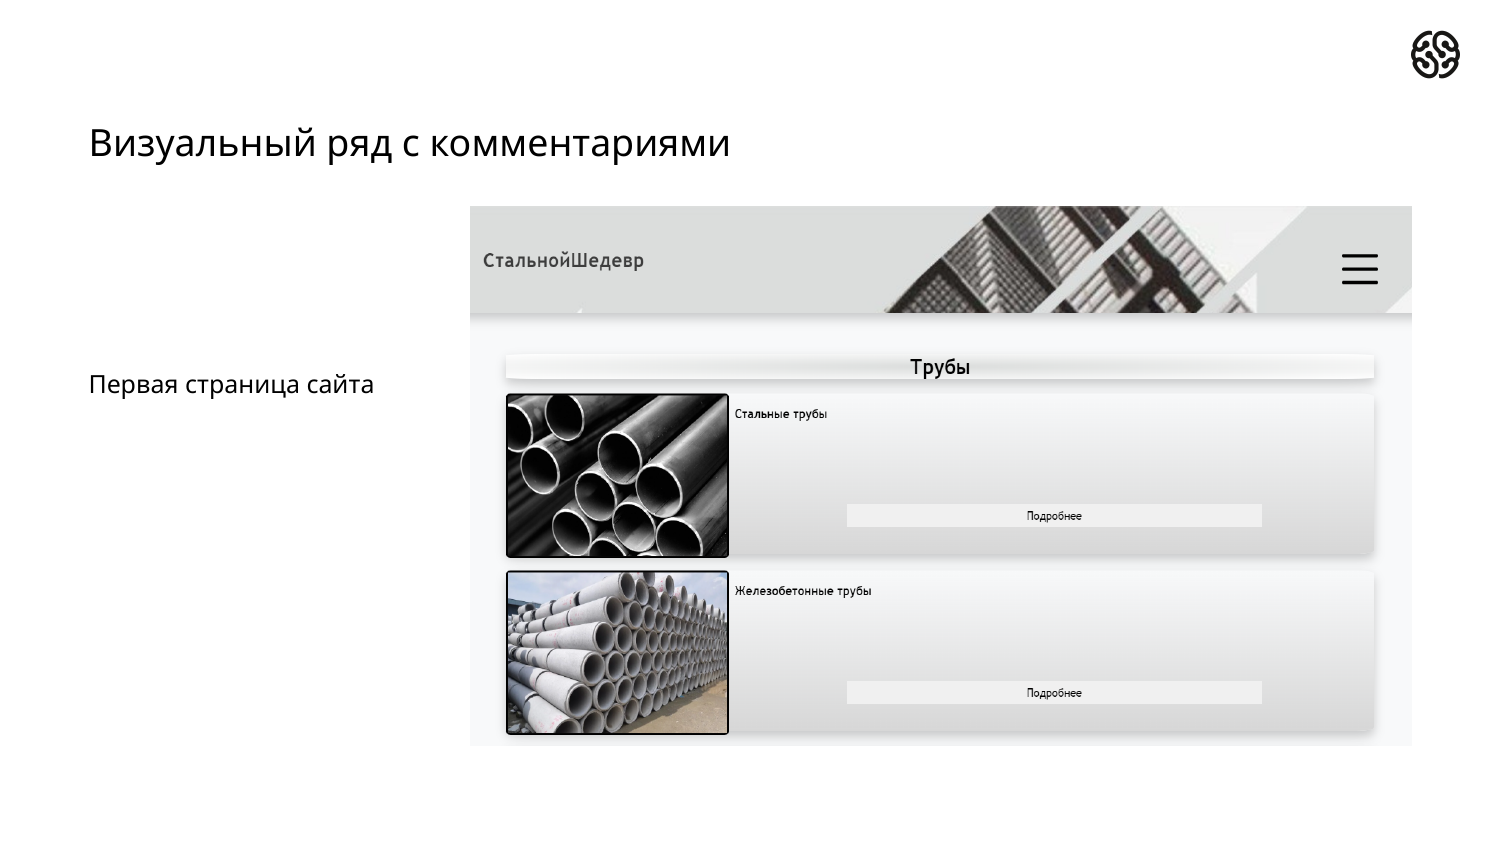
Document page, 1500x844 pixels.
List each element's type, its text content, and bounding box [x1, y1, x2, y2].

subtitle Первая страница сайта [88, 363, 465, 505]
title Визуальный ряд с комментариями [88, 118, 1412, 260]
picture [470, 206, 1412, 747]
picture [1411, 30, 1460, 79]
